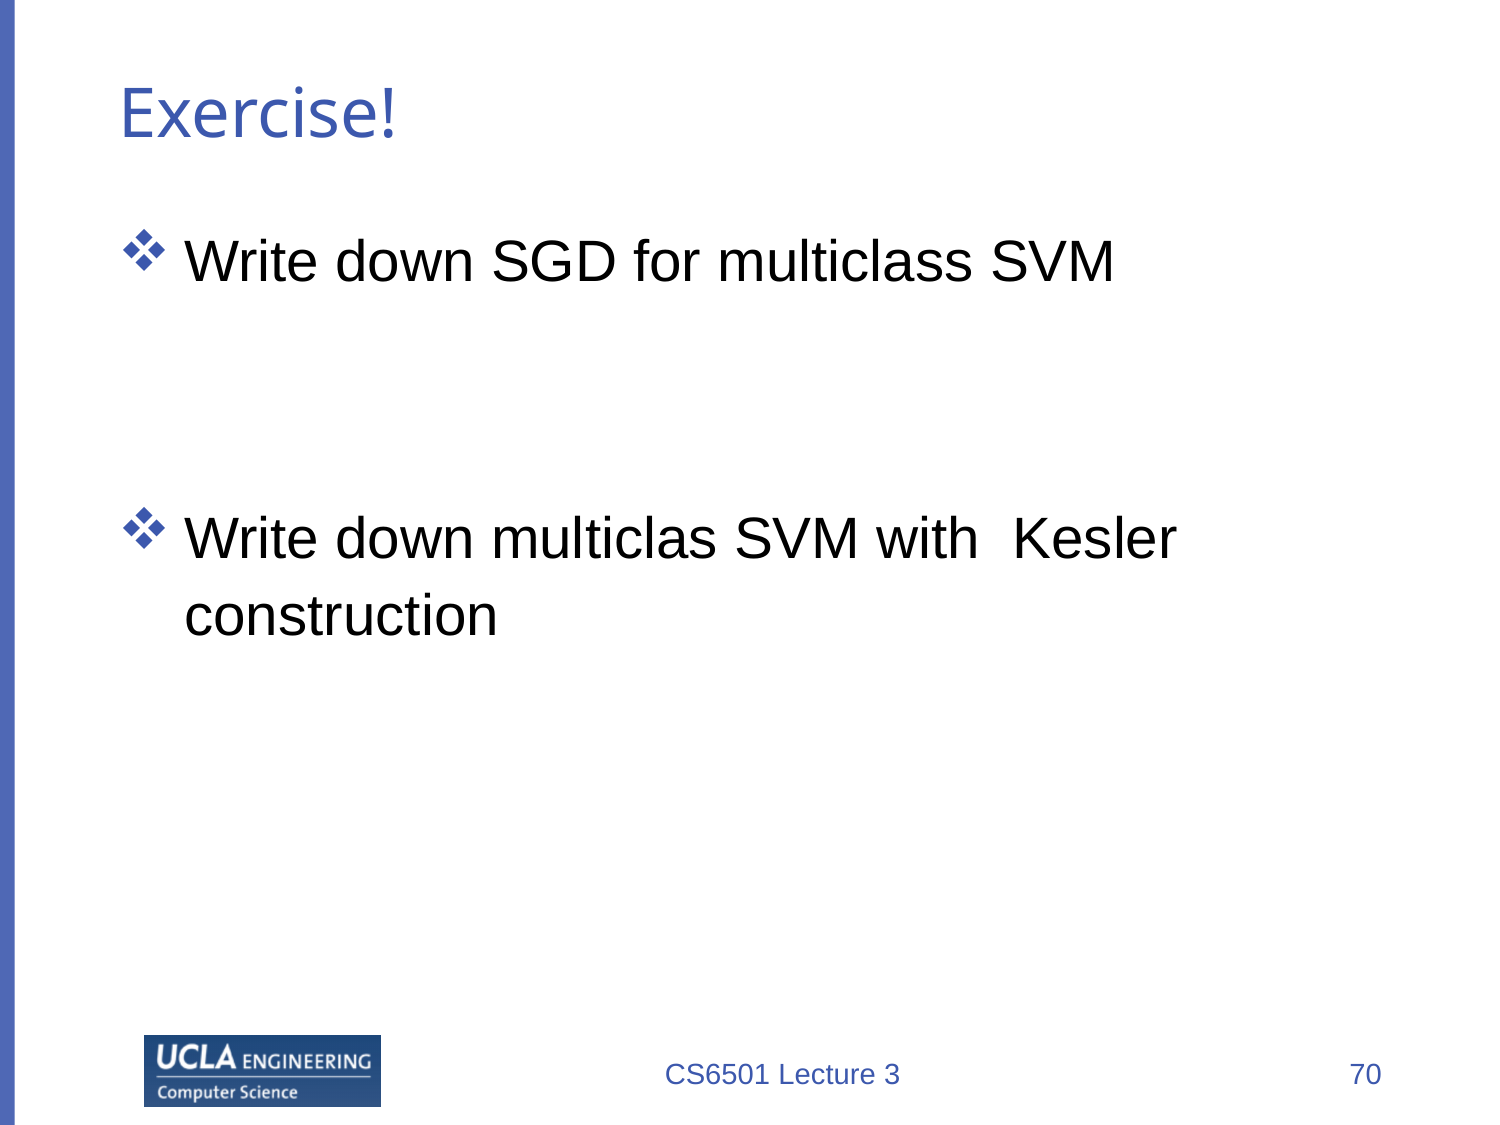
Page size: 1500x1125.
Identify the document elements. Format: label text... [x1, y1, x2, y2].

title Exercise! [103, 59, 1397, 171]
footer CS6501 Lecture 3 [496, 1042, 1069, 1103]
picture [144, 1035, 381, 1107]
list Write down SGD for multiclass SVM Write down multiclas SVM with Kesler construction [103, 208, 1397, 1014]
slide_number 70 [1177, 1042, 1397, 1103]
